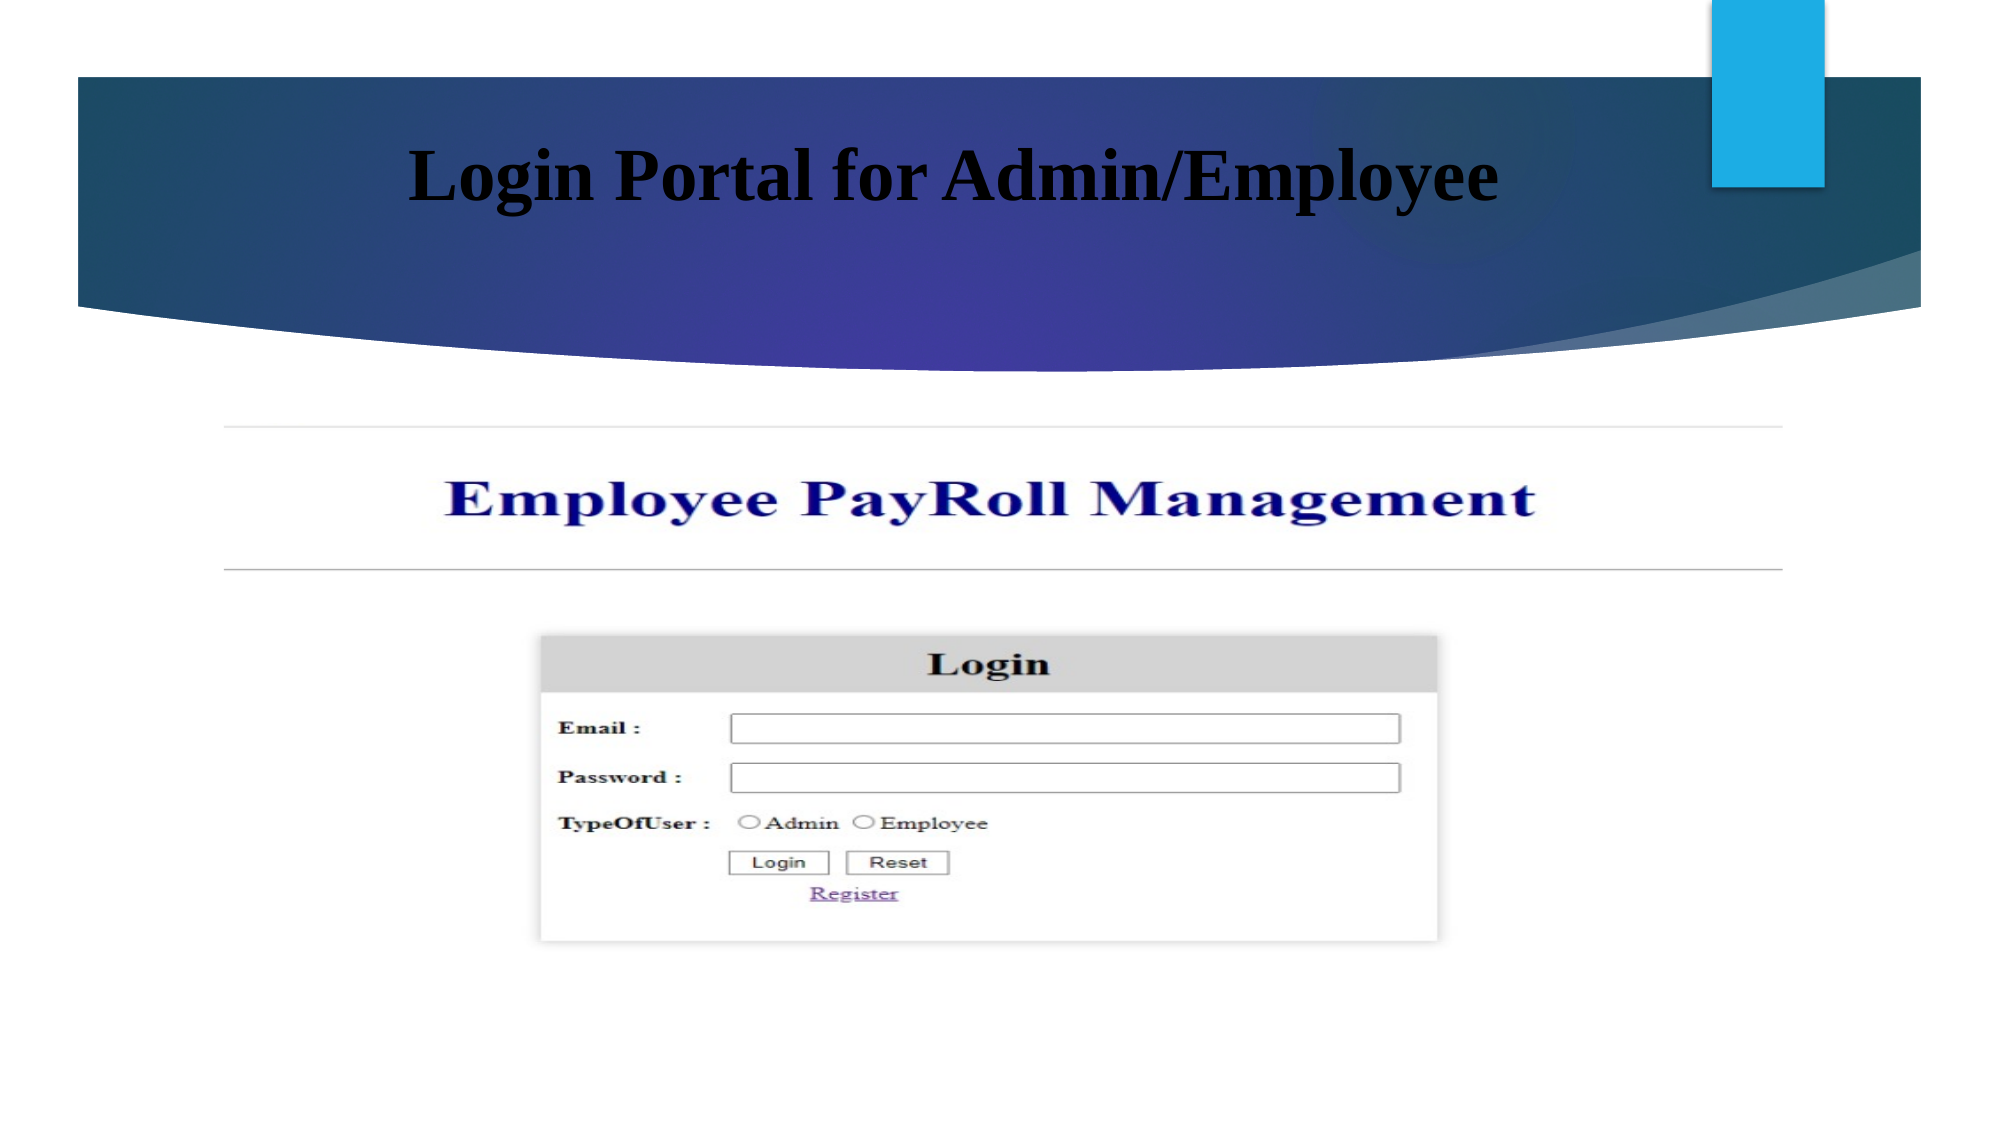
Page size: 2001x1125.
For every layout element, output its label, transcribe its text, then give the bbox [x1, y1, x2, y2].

text_box Login Portal for Admin/Employee [267, 118, 1642, 224]
picture [223, 423, 1783, 1098]
